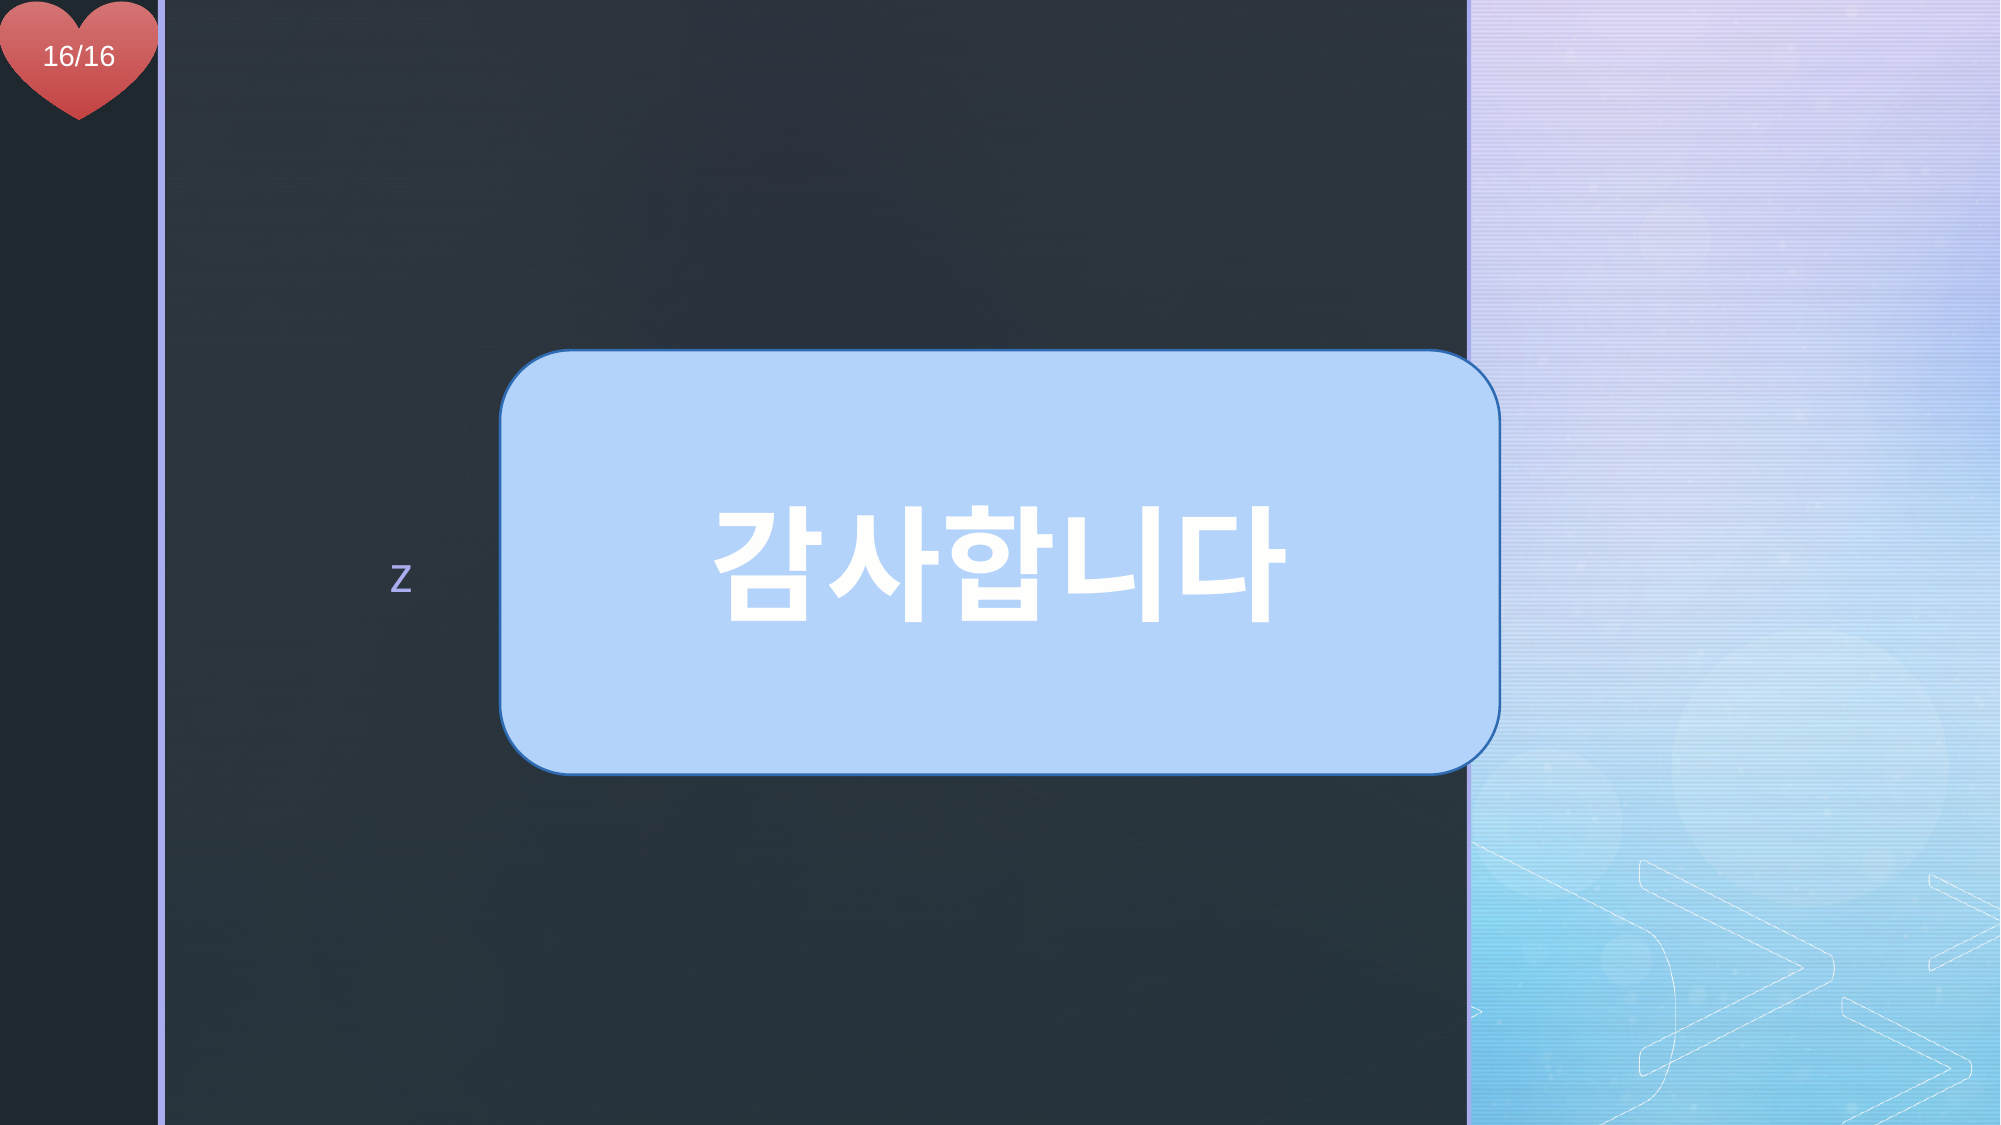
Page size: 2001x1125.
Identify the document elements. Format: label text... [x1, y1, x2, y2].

text_box 16/16 [0, 1, 159, 120]
picture [1472, 0, 2001, 1125]
text_box [498, 348, 1502, 777]
text_box 감사합니다 [695, 479, 1305, 644]
